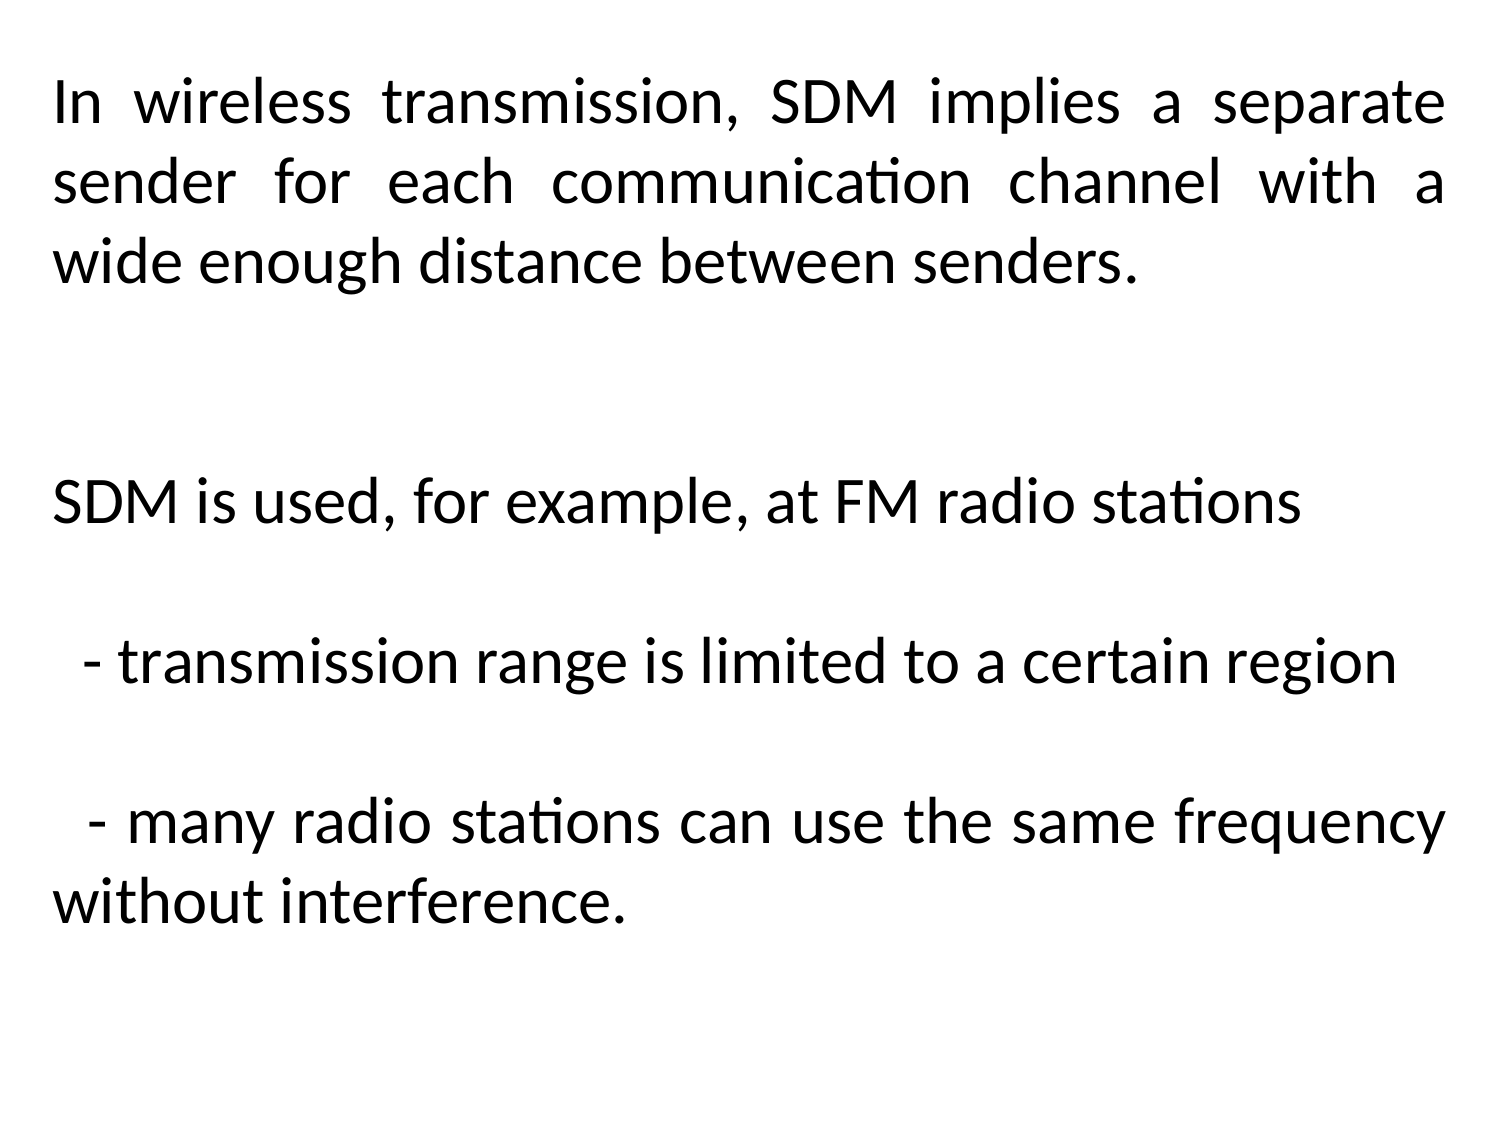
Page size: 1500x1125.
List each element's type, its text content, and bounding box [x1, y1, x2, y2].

text_box In wireless transmission, SDM implies a separate sender for each communication channel with a wide enough distance between senders. SDM is used, for example, at FM radio stations - transmission range is limited to a certain region - many radio stations can use the same frequency without interference. [37, 49, 1463, 945]
